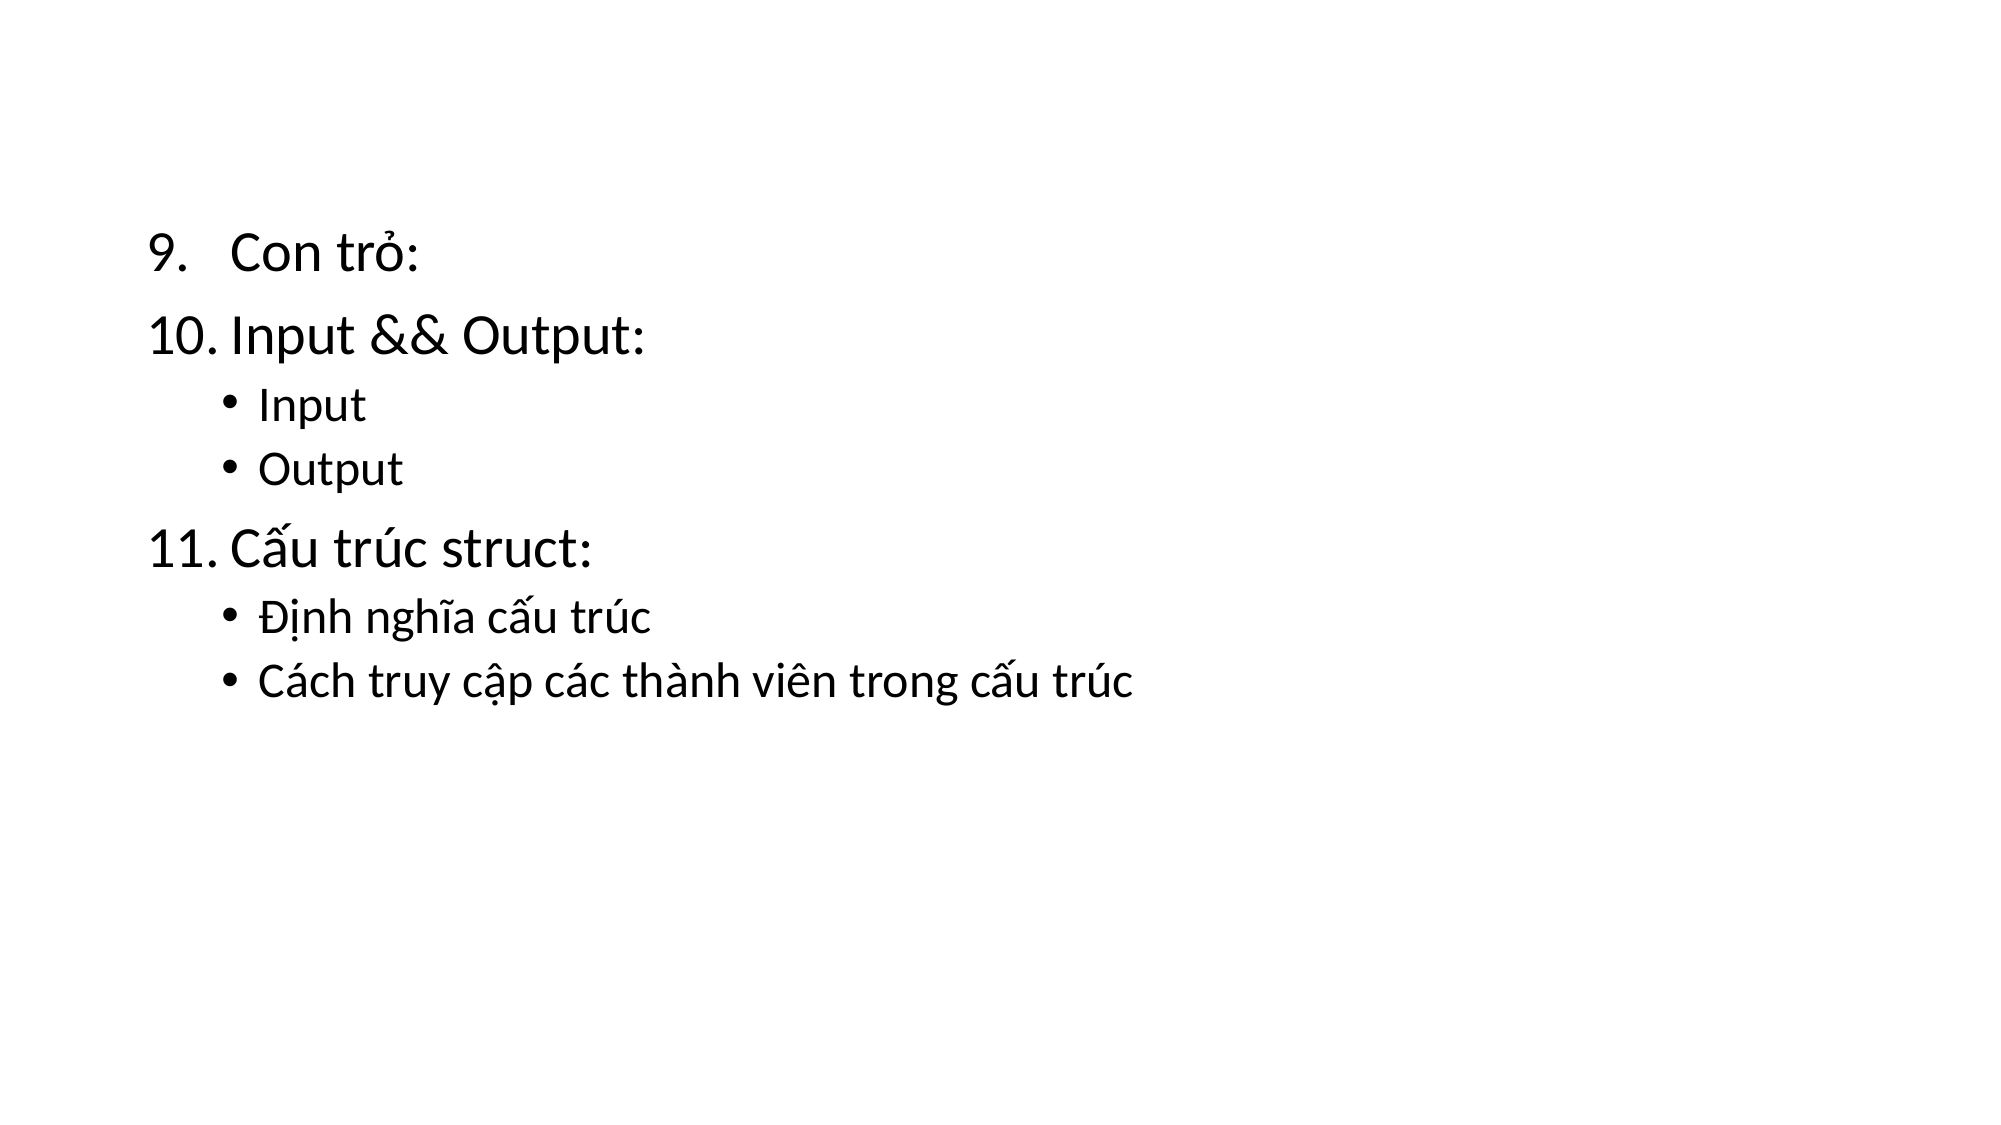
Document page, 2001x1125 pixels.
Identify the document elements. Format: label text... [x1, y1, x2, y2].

list Con trỏ: Input && Output: Input Output Cấu trúc struct: Định nghĩa cấu trúc Cách truy cập các thành viên trong cấu trúc [131, 213, 1857, 927]
